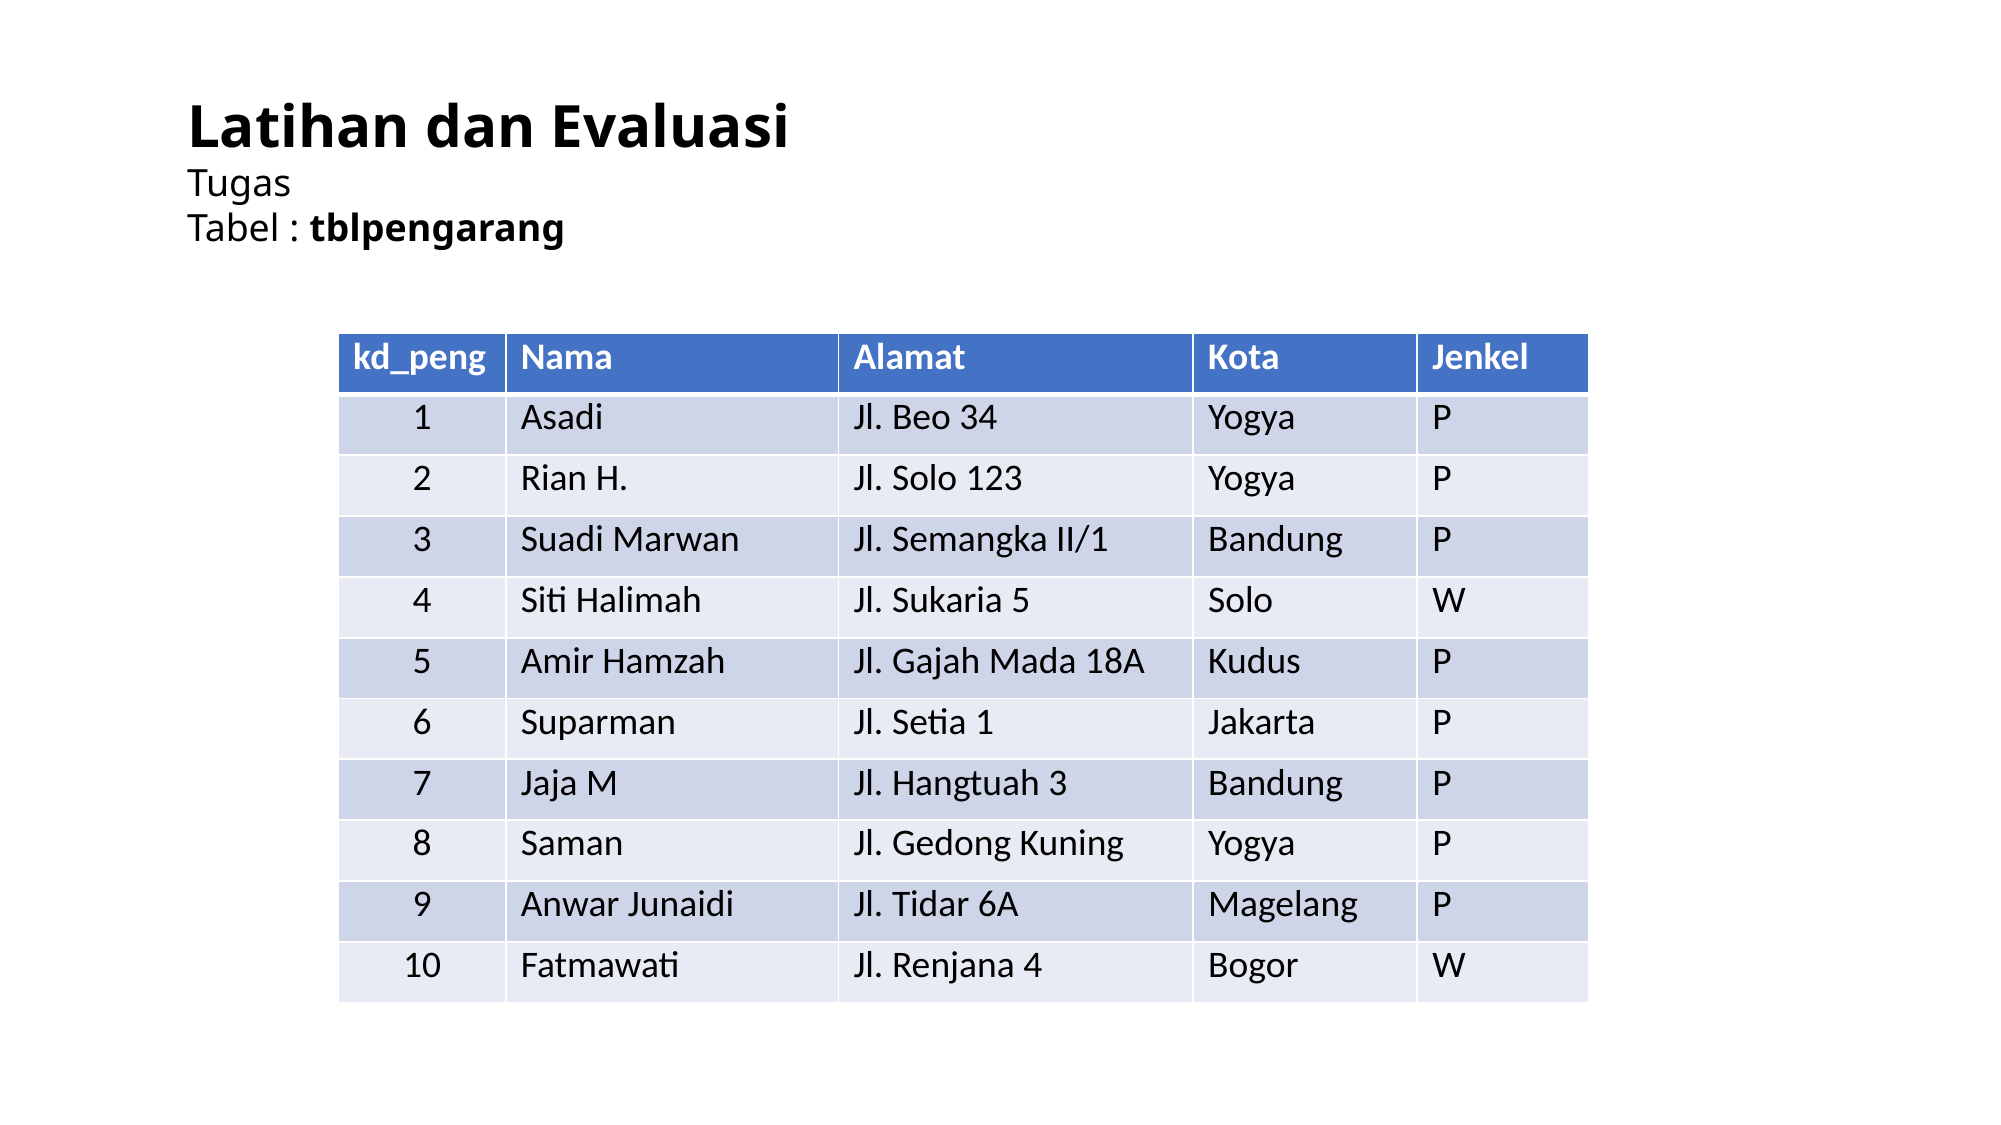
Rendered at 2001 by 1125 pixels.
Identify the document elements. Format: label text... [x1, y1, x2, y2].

table_cell P [1418, 699, 1588, 758]
table_cell Solo [1194, 578, 1416, 637]
table_cell P [1418, 639, 1588, 698]
table_cell Rian H. [507, 456, 838, 515]
table_cell Jl. Renjana 4 [839, 943, 1192, 1002]
table_cell Bogor [1194, 943, 1416, 1002]
table_cell 2 [339, 456, 505, 515]
table_cell Yogya [1194, 821, 1416, 880]
table_cell Bandung [1194, 760, 1416, 819]
table_cell W [1418, 943, 1588, 1002]
table_cell Asadi [507, 397, 838, 454]
table_cell Anwar Junaidi [507, 882, 838, 941]
table_cell Jl. Tidar 6A [839, 882, 1192, 941]
table_cell P [1418, 397, 1588, 454]
table_cell 5 [339, 639, 505, 698]
table_cell Jl. Hangtuah 3 [839, 760, 1192, 819]
table_cell Kudus [1194, 639, 1416, 698]
table_cell 6 [339, 699, 505, 758]
table_cell P [1418, 821, 1588, 880]
table_cell P [1418, 760, 1588, 819]
table_cell Jaja M [507, 760, 838, 819]
table_cell Saman [507, 821, 838, 880]
table_cell Jl. Beo 34 [839, 397, 1192, 454]
table_cell Jl. Gajah Mada 18A [839, 639, 1192, 698]
table_header Kota [1194, 334, 1416, 392]
table_cell Yogya [1194, 456, 1416, 515]
table_header Jenkel [1418, 334, 1588, 392]
table_header Alamat [839, 334, 1192, 392]
text_box Latihan dan Evaluasi Tugas Tabel : tblpengarang [172, 81, 1173, 302]
table_cell P [1418, 882, 1588, 941]
table_cell Jl. Gedong Kuning [839, 821, 1192, 880]
table_cell 1 [339, 397, 505, 454]
table_cell 10 [339, 943, 505, 1002]
table_cell Suadi Marwan [507, 517, 838, 576]
table_cell Jakarta [1194, 699, 1416, 758]
table_cell Siti Halimah [507, 578, 838, 637]
table_cell Fatmawati [507, 943, 838, 1002]
table_cell Yogya [1194, 397, 1416, 454]
table_cell Jl. Semangka II/1 [839, 517, 1192, 576]
table_cell 7 [339, 760, 505, 819]
table_header kd_peng [339, 334, 505, 392]
table_cell 3 [339, 517, 505, 576]
table_header Nama [507, 334, 838, 392]
table_cell 9 [339, 882, 505, 941]
table_cell P [1418, 456, 1588, 515]
table_cell Magelang [1194, 882, 1416, 941]
table_cell Amir Hamzah [507, 639, 838, 698]
table_cell Suparman [507, 699, 838, 758]
table_cell Jl. Setia 1 [839, 699, 1192, 758]
table_cell 8 [339, 821, 505, 880]
table_cell 4 [339, 578, 505, 637]
table_cell Jl. Sukaria 5 [839, 578, 1192, 637]
table_cell W [1418, 578, 1588, 637]
table_cell Bandung [1194, 517, 1416, 576]
table_cell P [1418, 517, 1588, 576]
table_cell Jl. Solo 123 [839, 456, 1192, 515]
